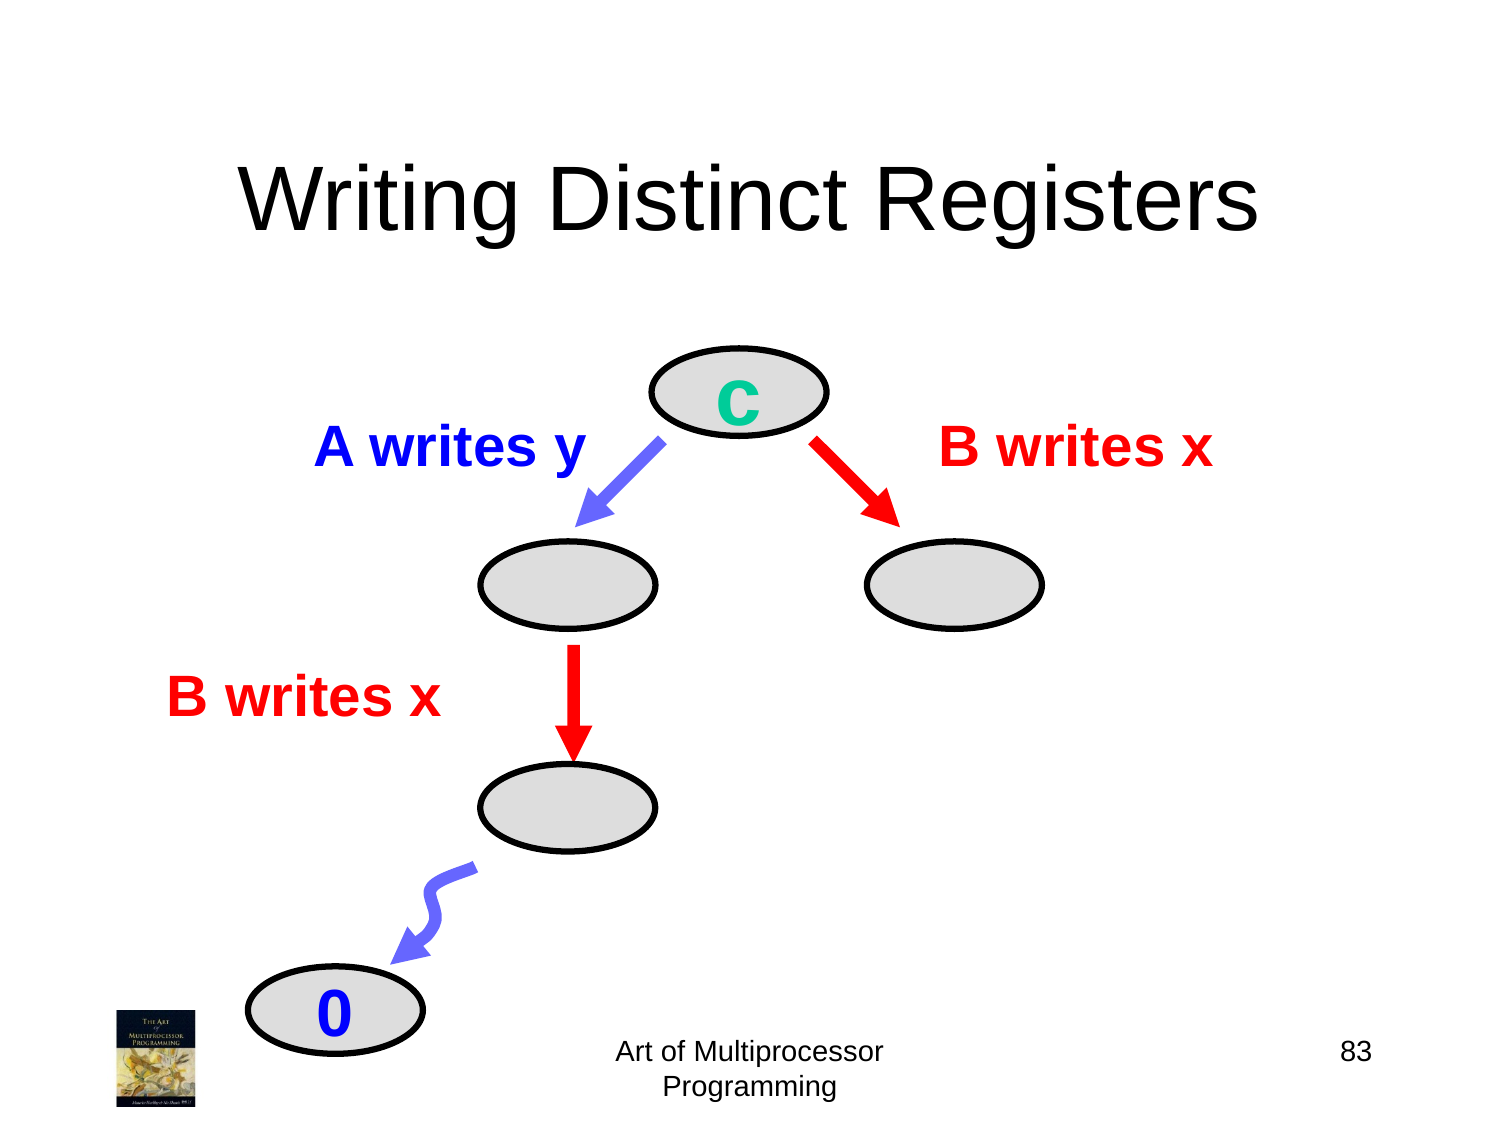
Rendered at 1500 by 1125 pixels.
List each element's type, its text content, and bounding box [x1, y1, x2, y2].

text_box [574, 486, 617, 528]
title Writing Distinct Registers [112, 99, 1388, 288]
text_box c [651, 348, 827, 436]
text_box Art of Multiprocessor Programming [512, 1024, 988, 1100]
text_box 0 [247, 966, 423, 1054]
text_box [480, 541, 656, 629]
text_box [812, 439, 901, 528]
slide_number 83 [1074, 1024, 1388, 1101]
text_box [390, 866, 476, 965]
picture [107, 1010, 204, 1107]
text_box B writes x [128, 650, 482, 735]
text_box B writes x [900, 400, 1253, 486]
text_box [866, 541, 1042, 629]
text_box [480, 763, 656, 852]
text_box A writes y [248, 400, 652, 486]
text_box [567, 644, 580, 764]
